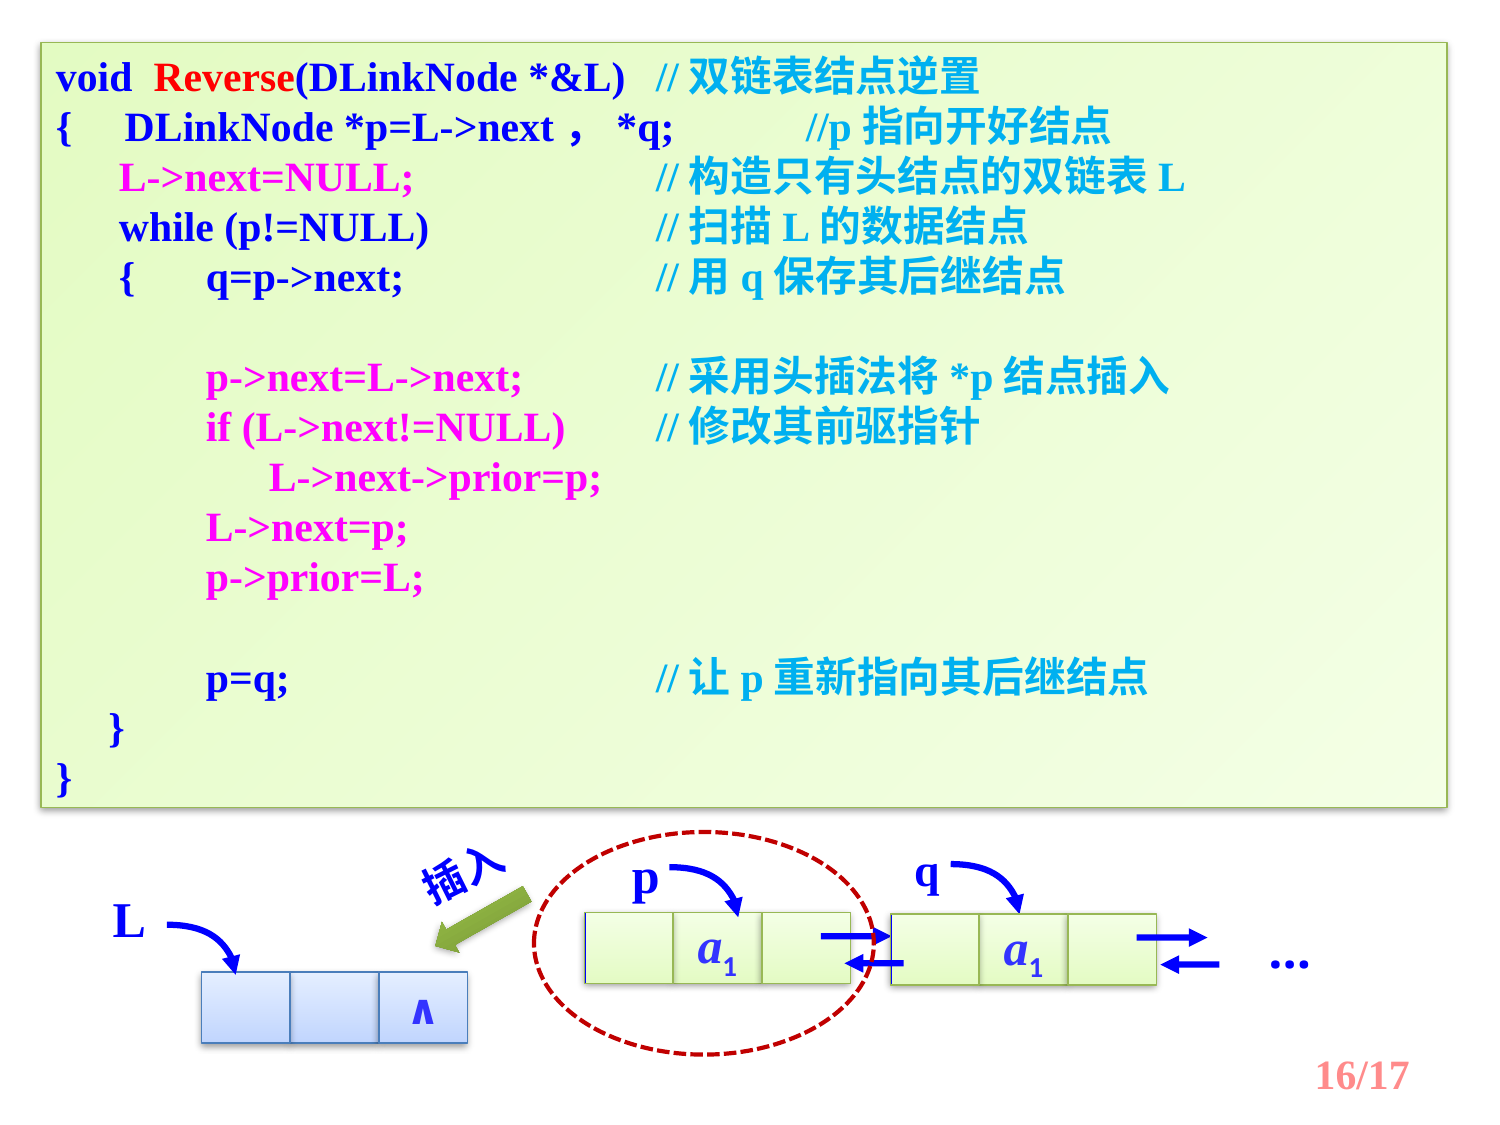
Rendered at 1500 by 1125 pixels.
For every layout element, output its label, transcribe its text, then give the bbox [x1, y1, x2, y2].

text_box void Reverse(DLinkNode *&L) //双链表结点逆置 { DLinkNode *p=L->next，*q; //p指向开好结点 L->next=NULL; //构造只有头结点的双链表L while (p!=NULL) //扫描L的数据结点 { q=p->next; //用q保存其后继结点 p->next=L->next; //采用头插法将*p结点插入 if (L->next!=NULL) //修改其前驱指针 L->next->prior=p; L->next=p; p->prior=L; p=q; //让p重新指向其后继结点 } } [40, 42, 1448, 808]
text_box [386, 831, 875, 1055]
slide_number 16/17 [1074, 1042, 1425, 1103]
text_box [81, 843, 381, 1044]
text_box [879, 843, 1361, 1044]
